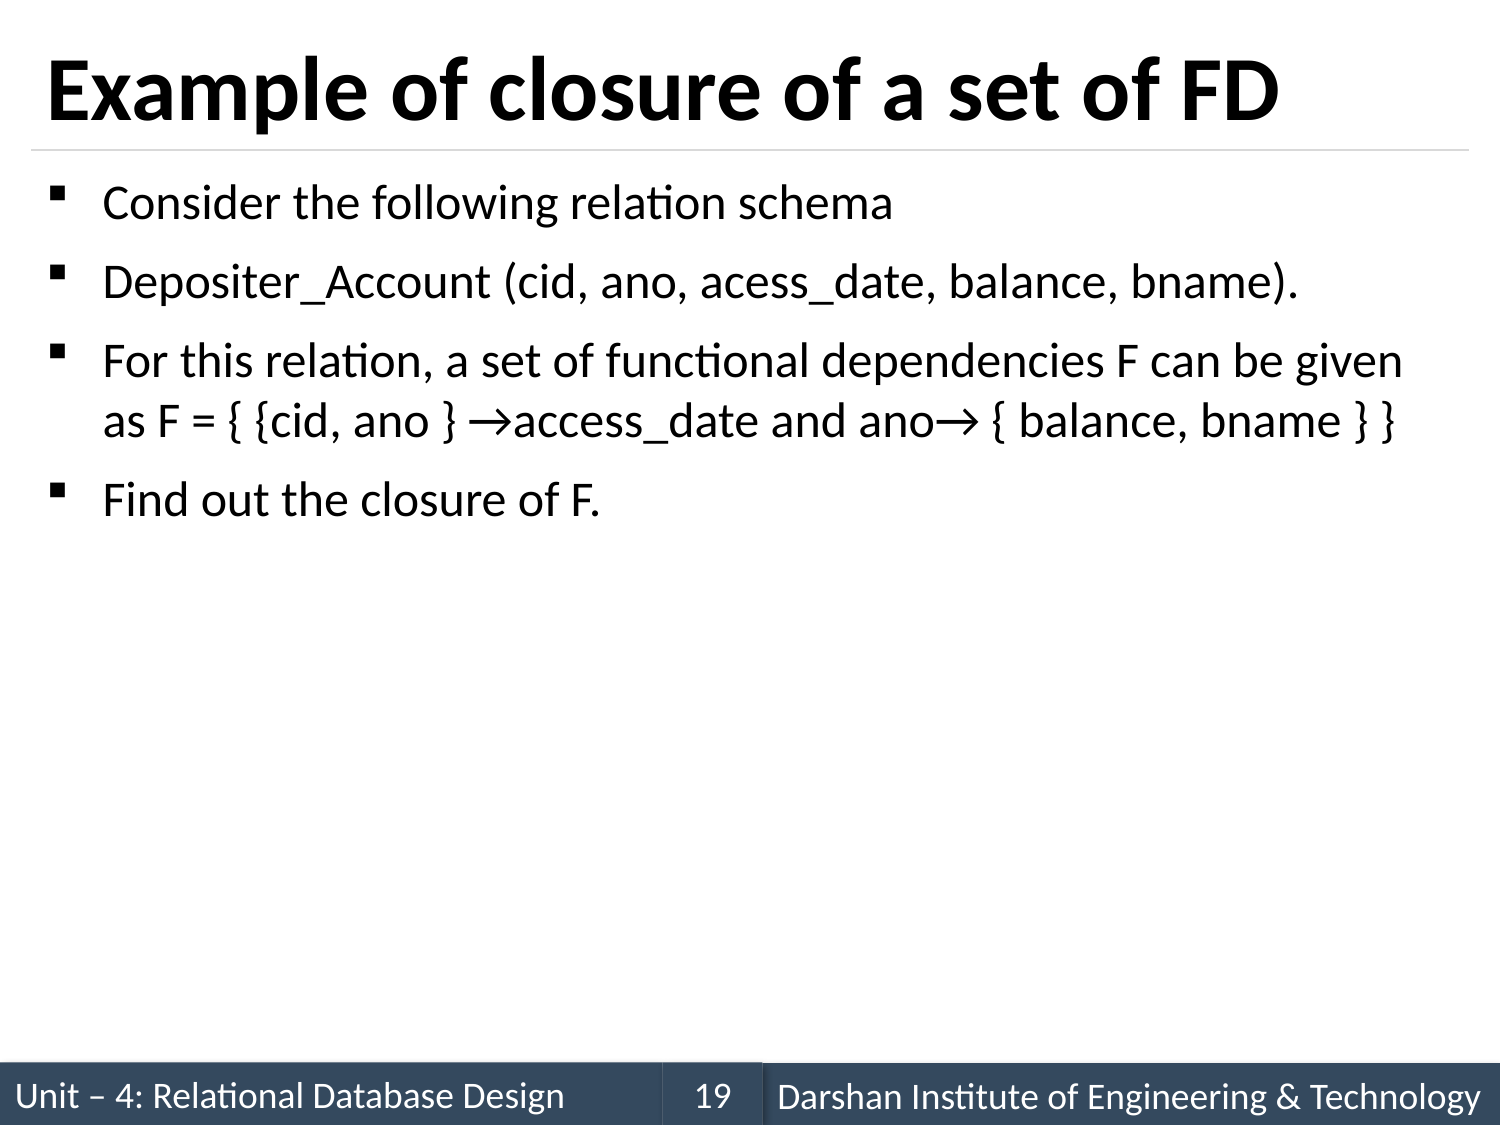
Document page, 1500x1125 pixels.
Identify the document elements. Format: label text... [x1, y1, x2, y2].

list Consider the following relation schema Depositer_Account (cid, ano, acess_date, balance, bname). For this relation, a set of functional dependencies F can be given as F = { {cid, ano } →access_date and ano→ { balance, bname } } Find out the closure of F. [31, 162, 1469, 1038]
title Example of closure of a set of FD [31, 17, 1469, 150]
